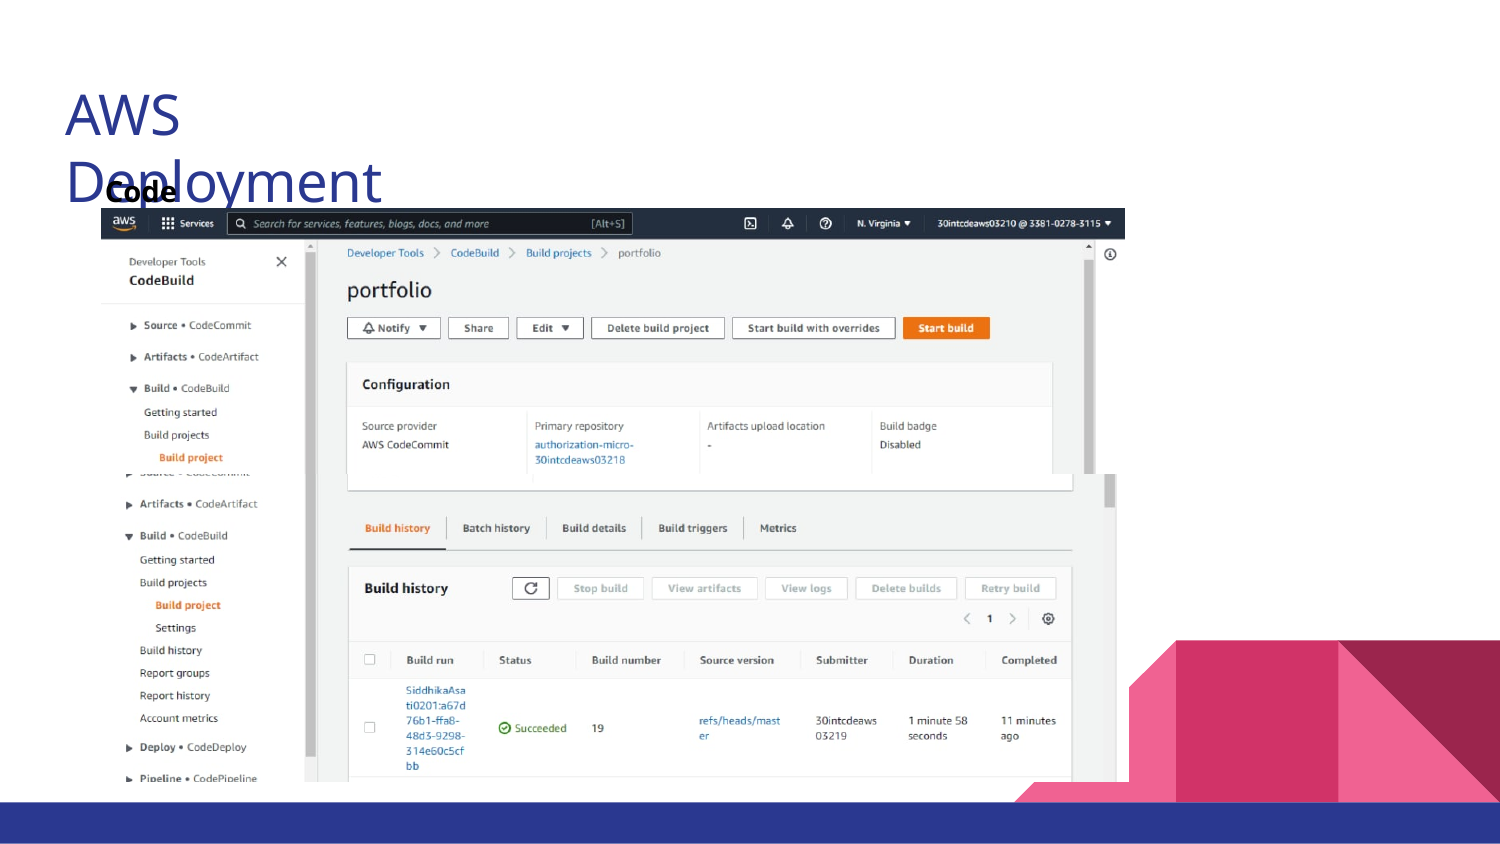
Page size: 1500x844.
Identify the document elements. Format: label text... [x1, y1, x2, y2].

text_box Code Build: [102, 171, 254, 206]
text_box AWS Deployment [63, 77, 498, 215]
picture [100, 208, 1138, 824]
